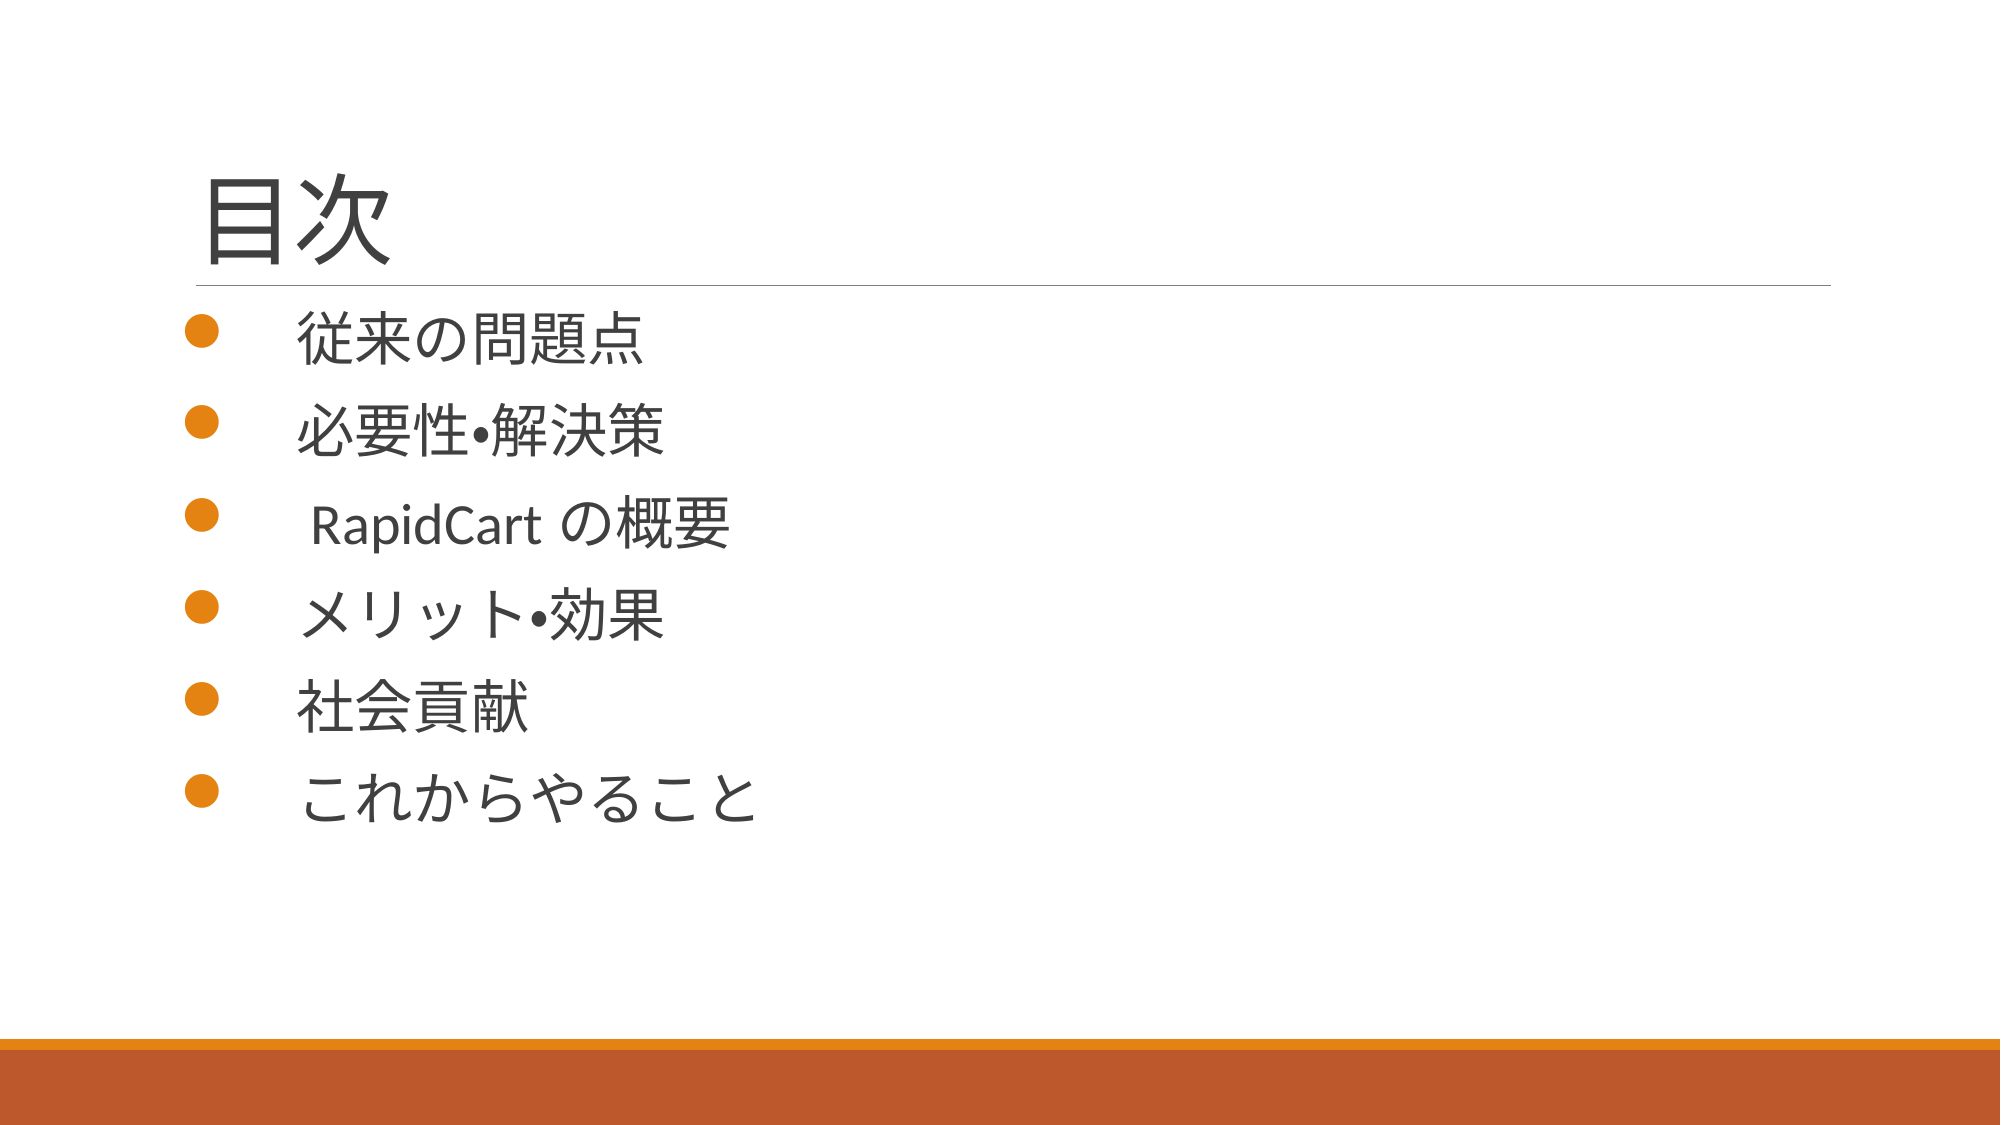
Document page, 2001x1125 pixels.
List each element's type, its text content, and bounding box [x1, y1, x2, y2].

list 従来の問題点 必要性・解決策 RapidCartの概要 メリット・効果 社会貢献 これからやること [180, 302, 1830, 963]
title 目次 [180, 47, 1830, 285]
